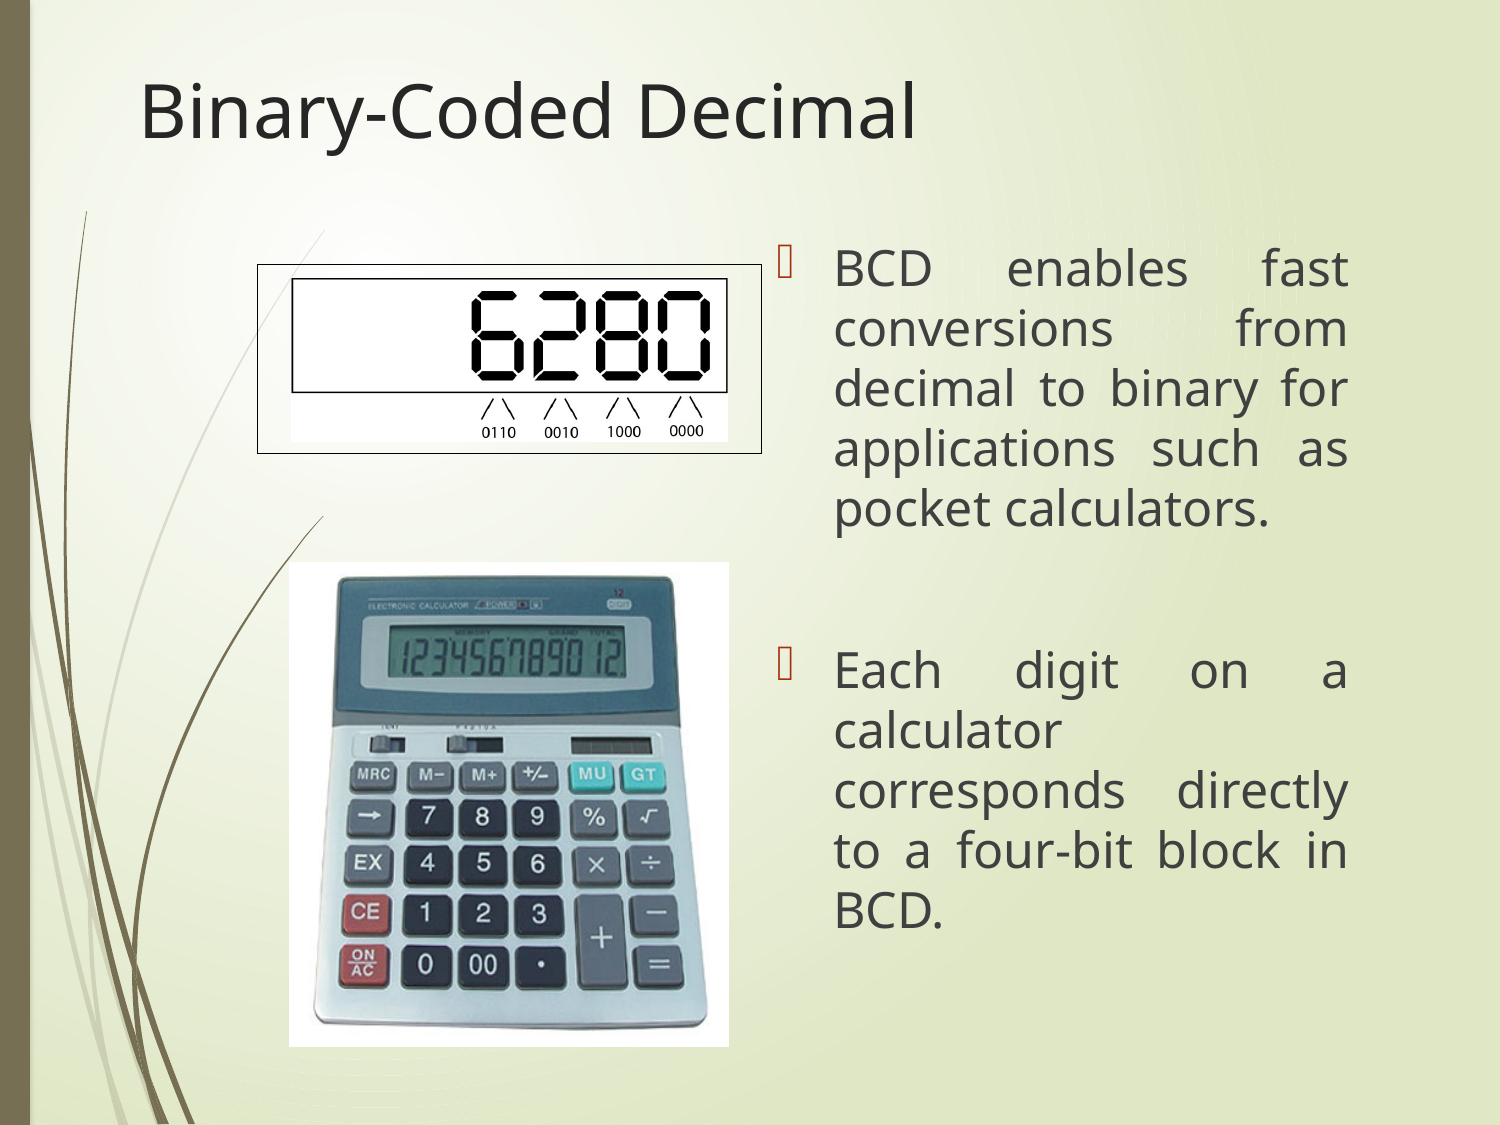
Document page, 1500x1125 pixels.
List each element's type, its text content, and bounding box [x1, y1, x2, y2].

list BCD enables fast conversions from decimal to binary for applications such as pocket calculators. Each digit on a calculator corresponds directly to a four-bit block in BCD. [761, 228, 1365, 962]
title Binary-Coded Decimal [123, 56, 1500, 189]
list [257, 264, 762, 455]
picture [288, 562, 729, 1048]
